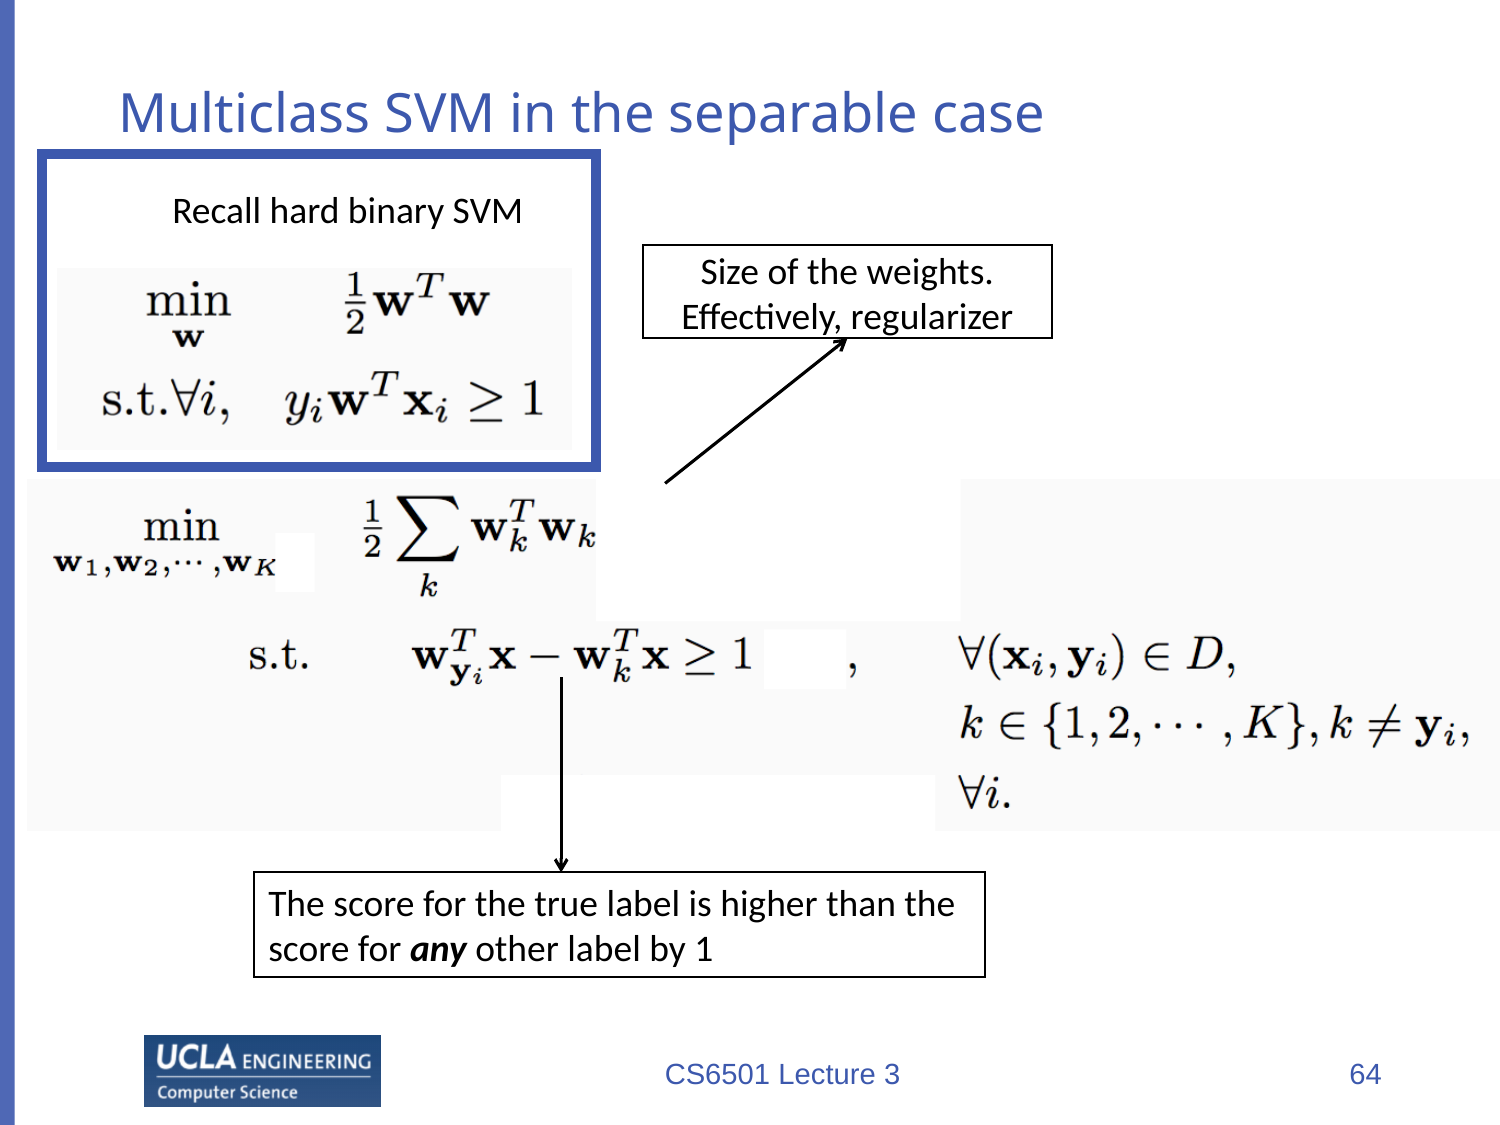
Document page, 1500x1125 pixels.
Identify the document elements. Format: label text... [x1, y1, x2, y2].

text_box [253, 677, 985, 1016]
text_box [642, 245, 1053, 484]
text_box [57, 179, 639, 450]
picture [144, 1035, 381, 1107]
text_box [501, 459, 961, 677]
text_box [41, 153, 597, 468]
picture [961, 479, 1500, 831]
footer CS6501 Lecture 3 [496, 1042, 1069, 1103]
picture [27, 479, 501, 831]
title Multiclass SVM in the separable case [103, 59, 1397, 171]
slide_number 64 [1177, 1042, 1397, 1103]
